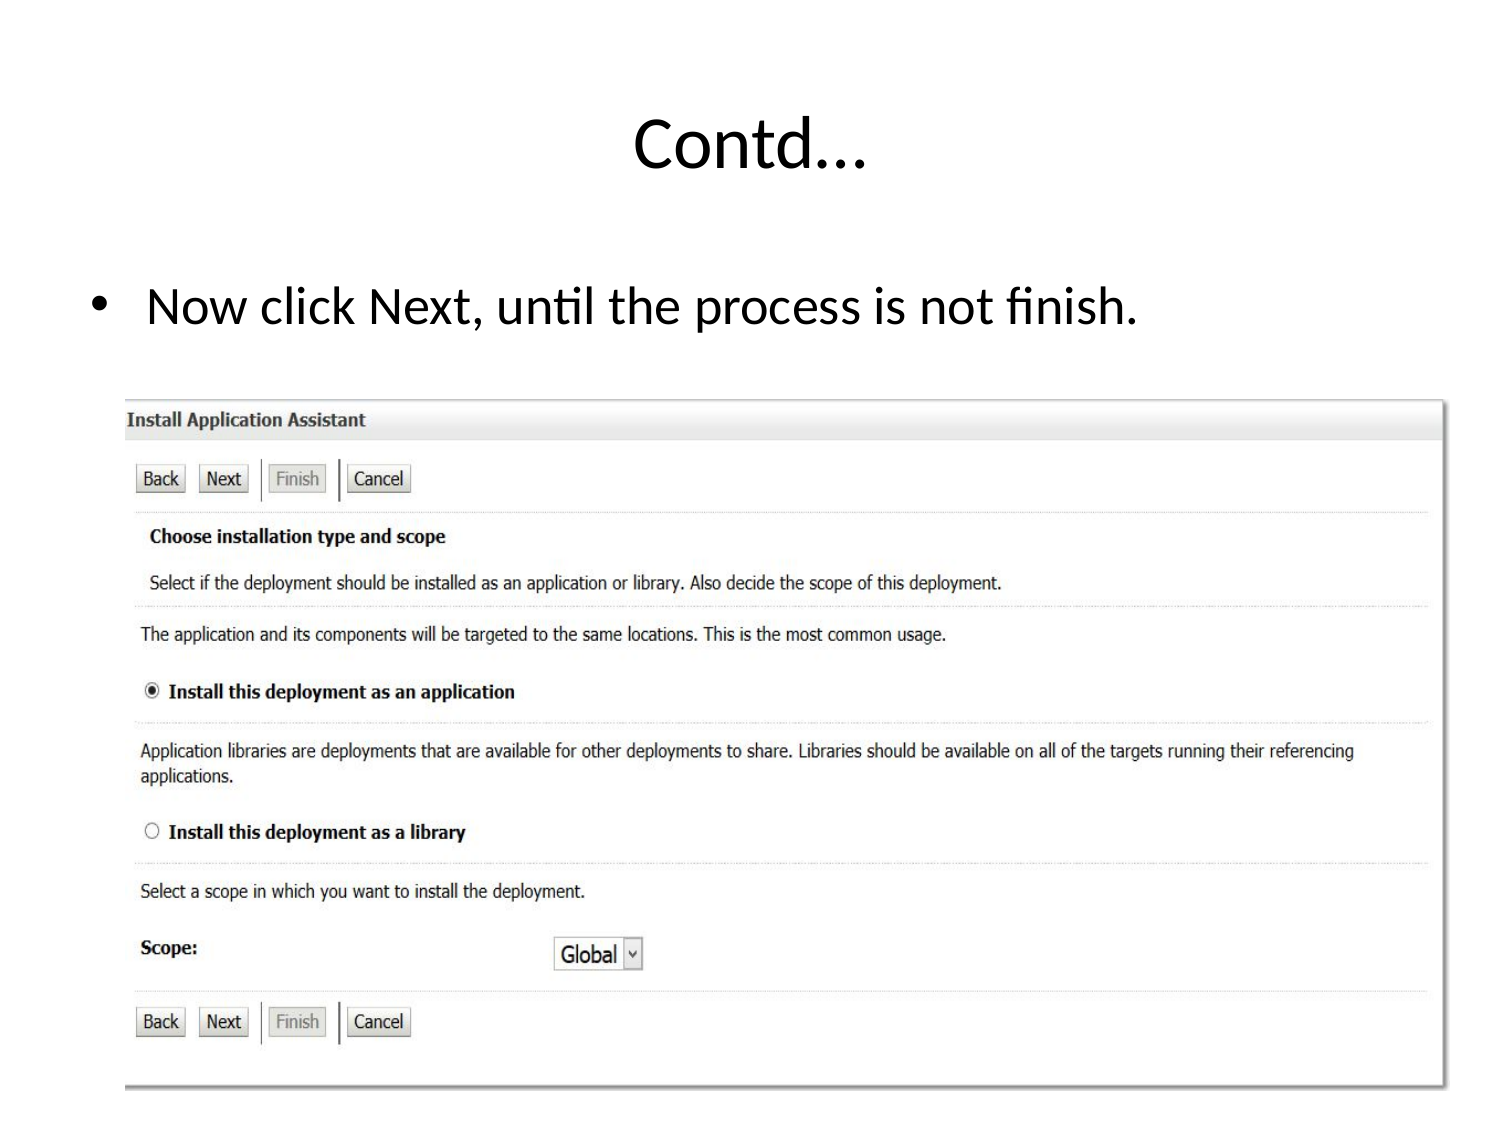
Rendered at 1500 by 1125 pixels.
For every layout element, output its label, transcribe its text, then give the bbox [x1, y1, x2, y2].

list Now click Next, until the process is not finish. [75, 262, 1425, 363]
title Contd… [75, 45, 1425, 233]
picture [124, 399, 1451, 1091]
